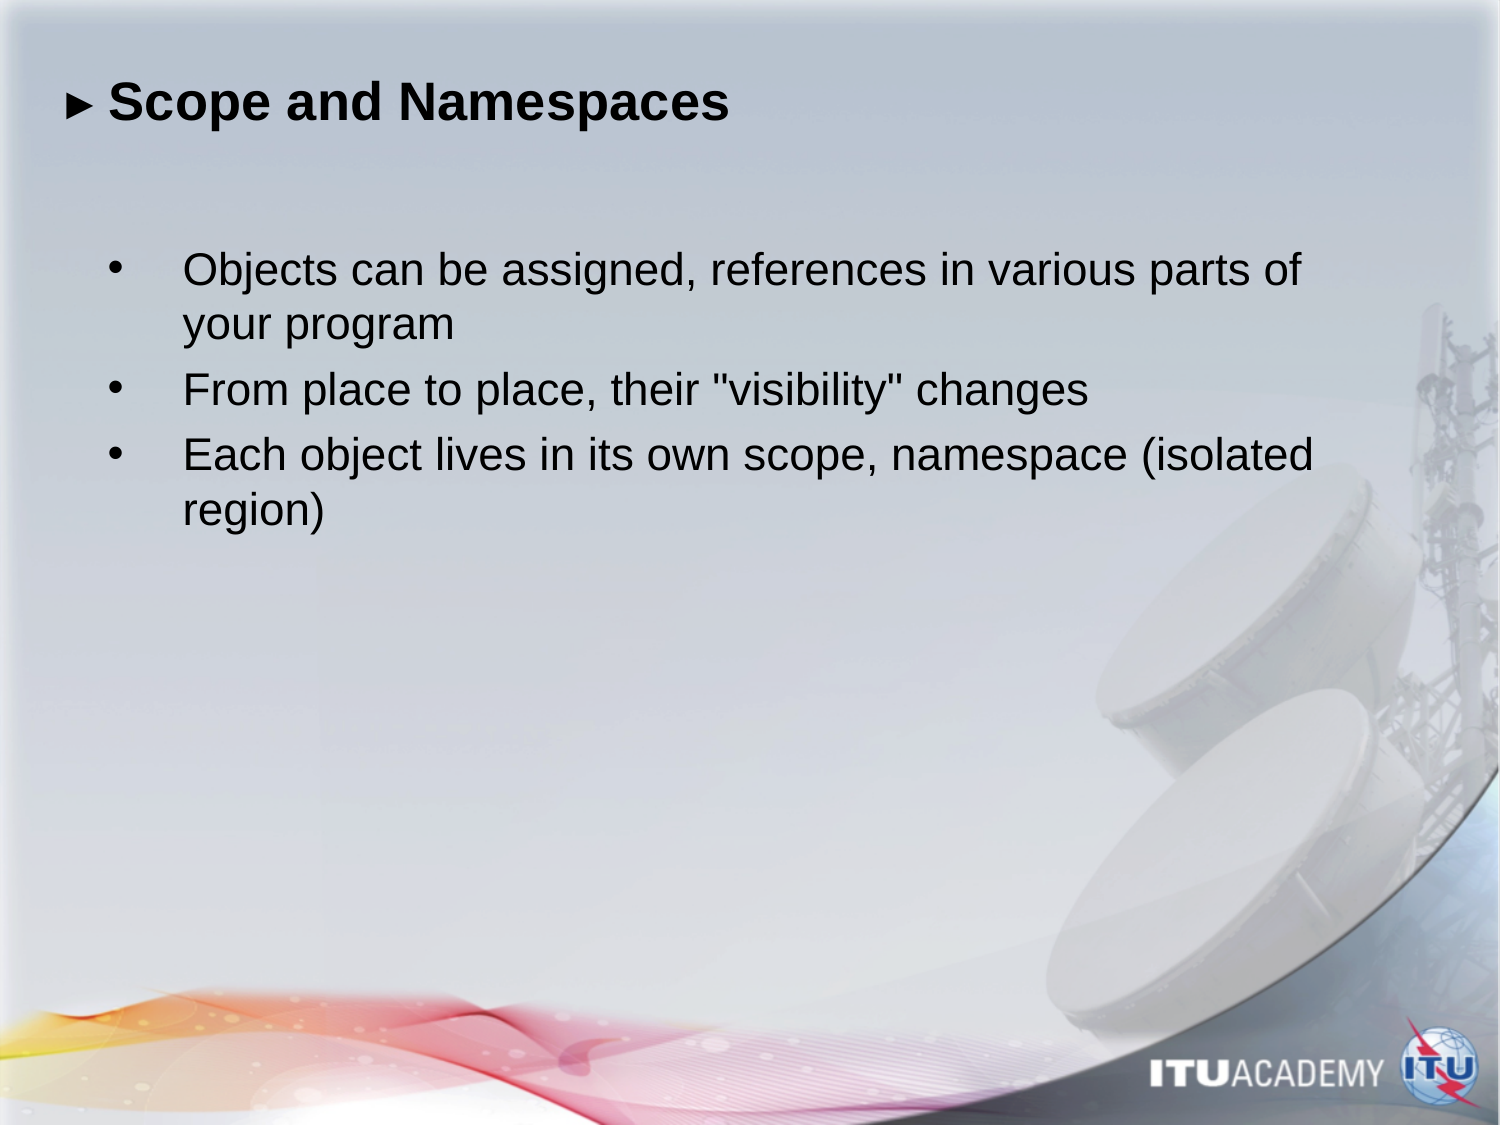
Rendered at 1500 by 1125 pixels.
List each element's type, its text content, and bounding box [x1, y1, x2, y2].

picture [0, 0, 1500, 1125]
list Objects can be assigned, references in various parts of your program From place to place, their "visibility" changes Each object lives in its own scope, namespace (isolated region) [99, 231, 1342, 776]
title ▸ Scope and Namespaces [58, 58, 1410, 174]
